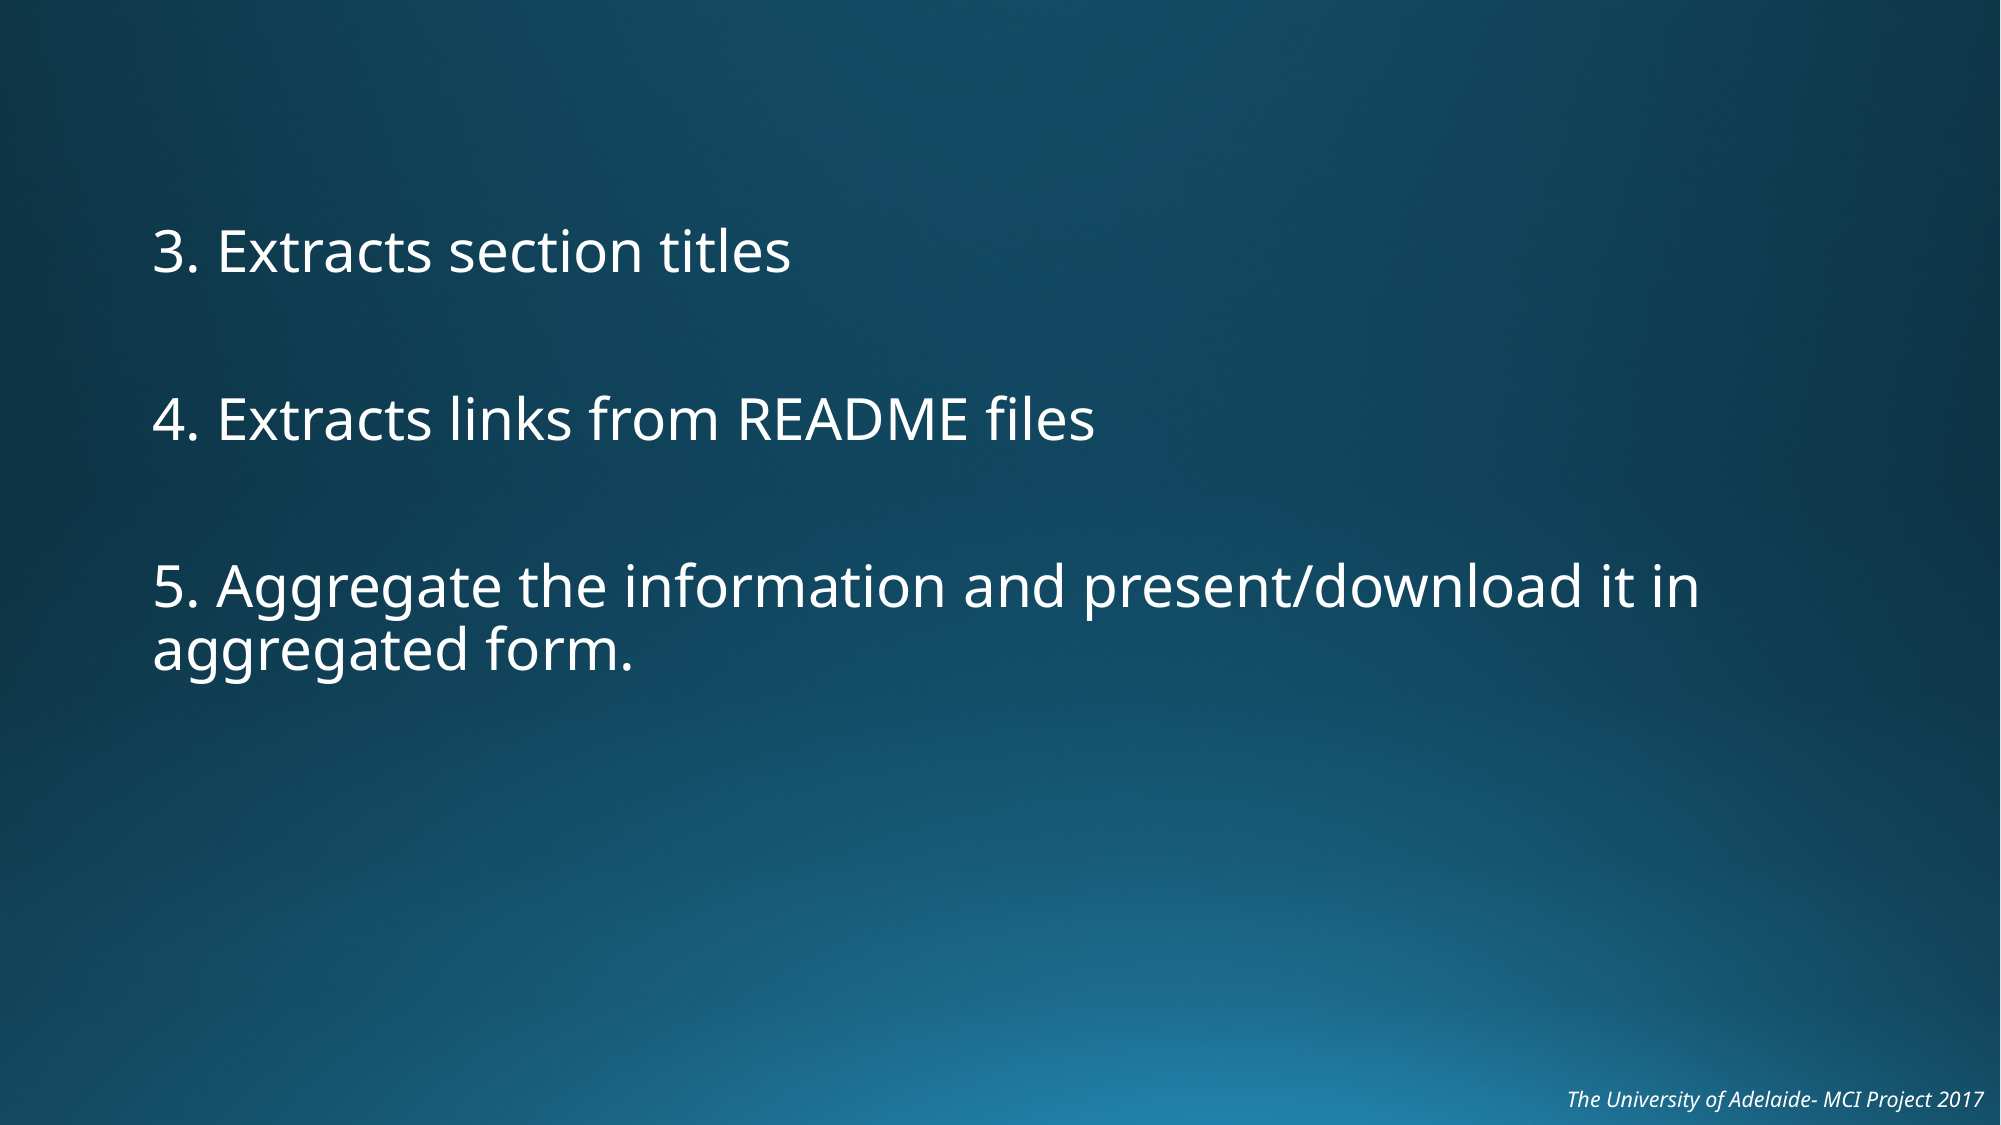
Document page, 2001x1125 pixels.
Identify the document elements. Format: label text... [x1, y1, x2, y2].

text_box The University of Adelaide- MCI Project 2017 [1551, 1081, 2000, 1125]
list 3. Extracts section titles 4. Extracts links from README files 5. Aggregate the information and present/download it in aggregated form. [137, 214, 1863, 929]
picture [0, 0, 2001, 1125]
